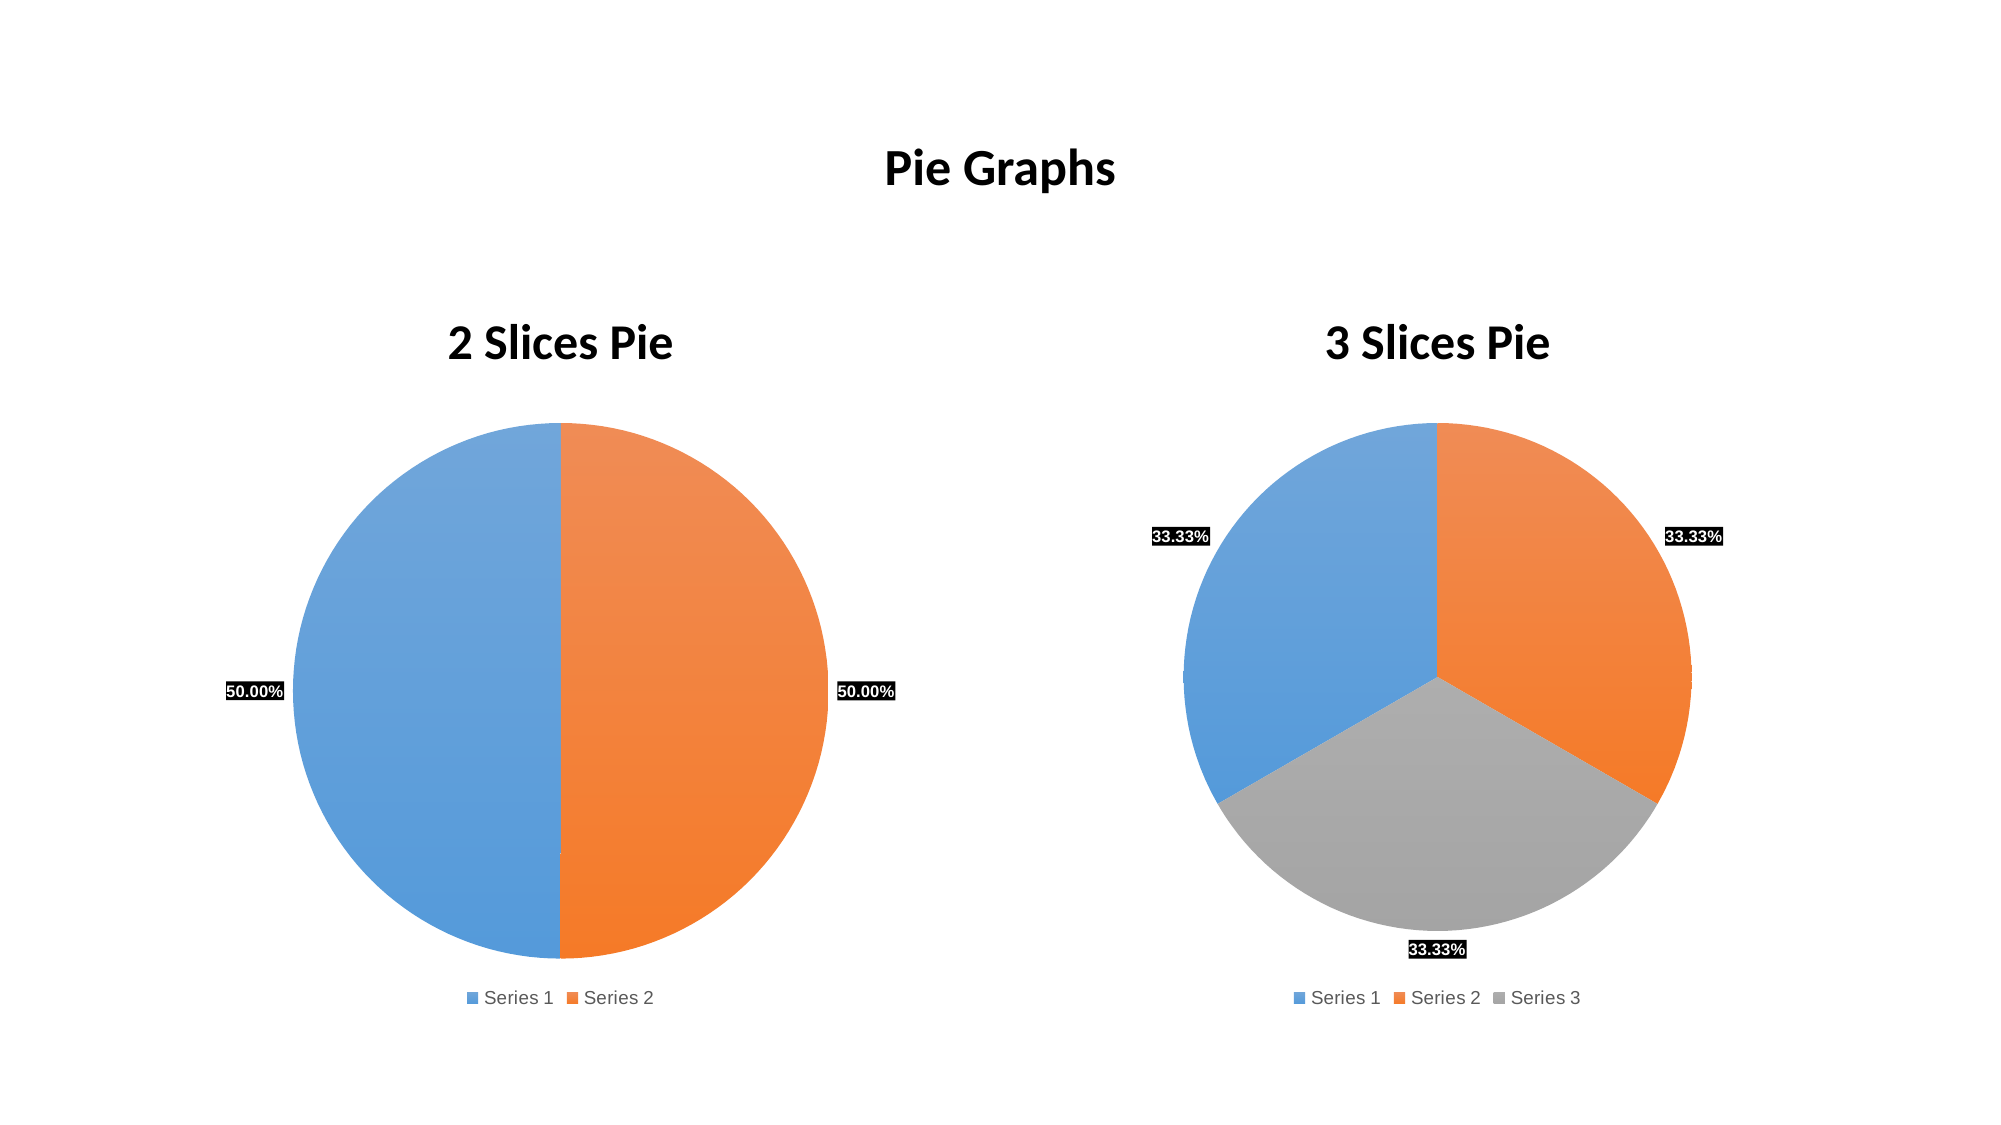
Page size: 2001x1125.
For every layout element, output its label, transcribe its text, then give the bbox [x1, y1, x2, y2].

list 2 Slices Pie [137, 275, 984, 410]
chart [137, 410, 984, 1016]
title Pie Graphs [137, 59, 1863, 278]
chart [1012, 410, 1863, 1016]
list 3 Slices Pie [1012, 275, 1863, 410]
